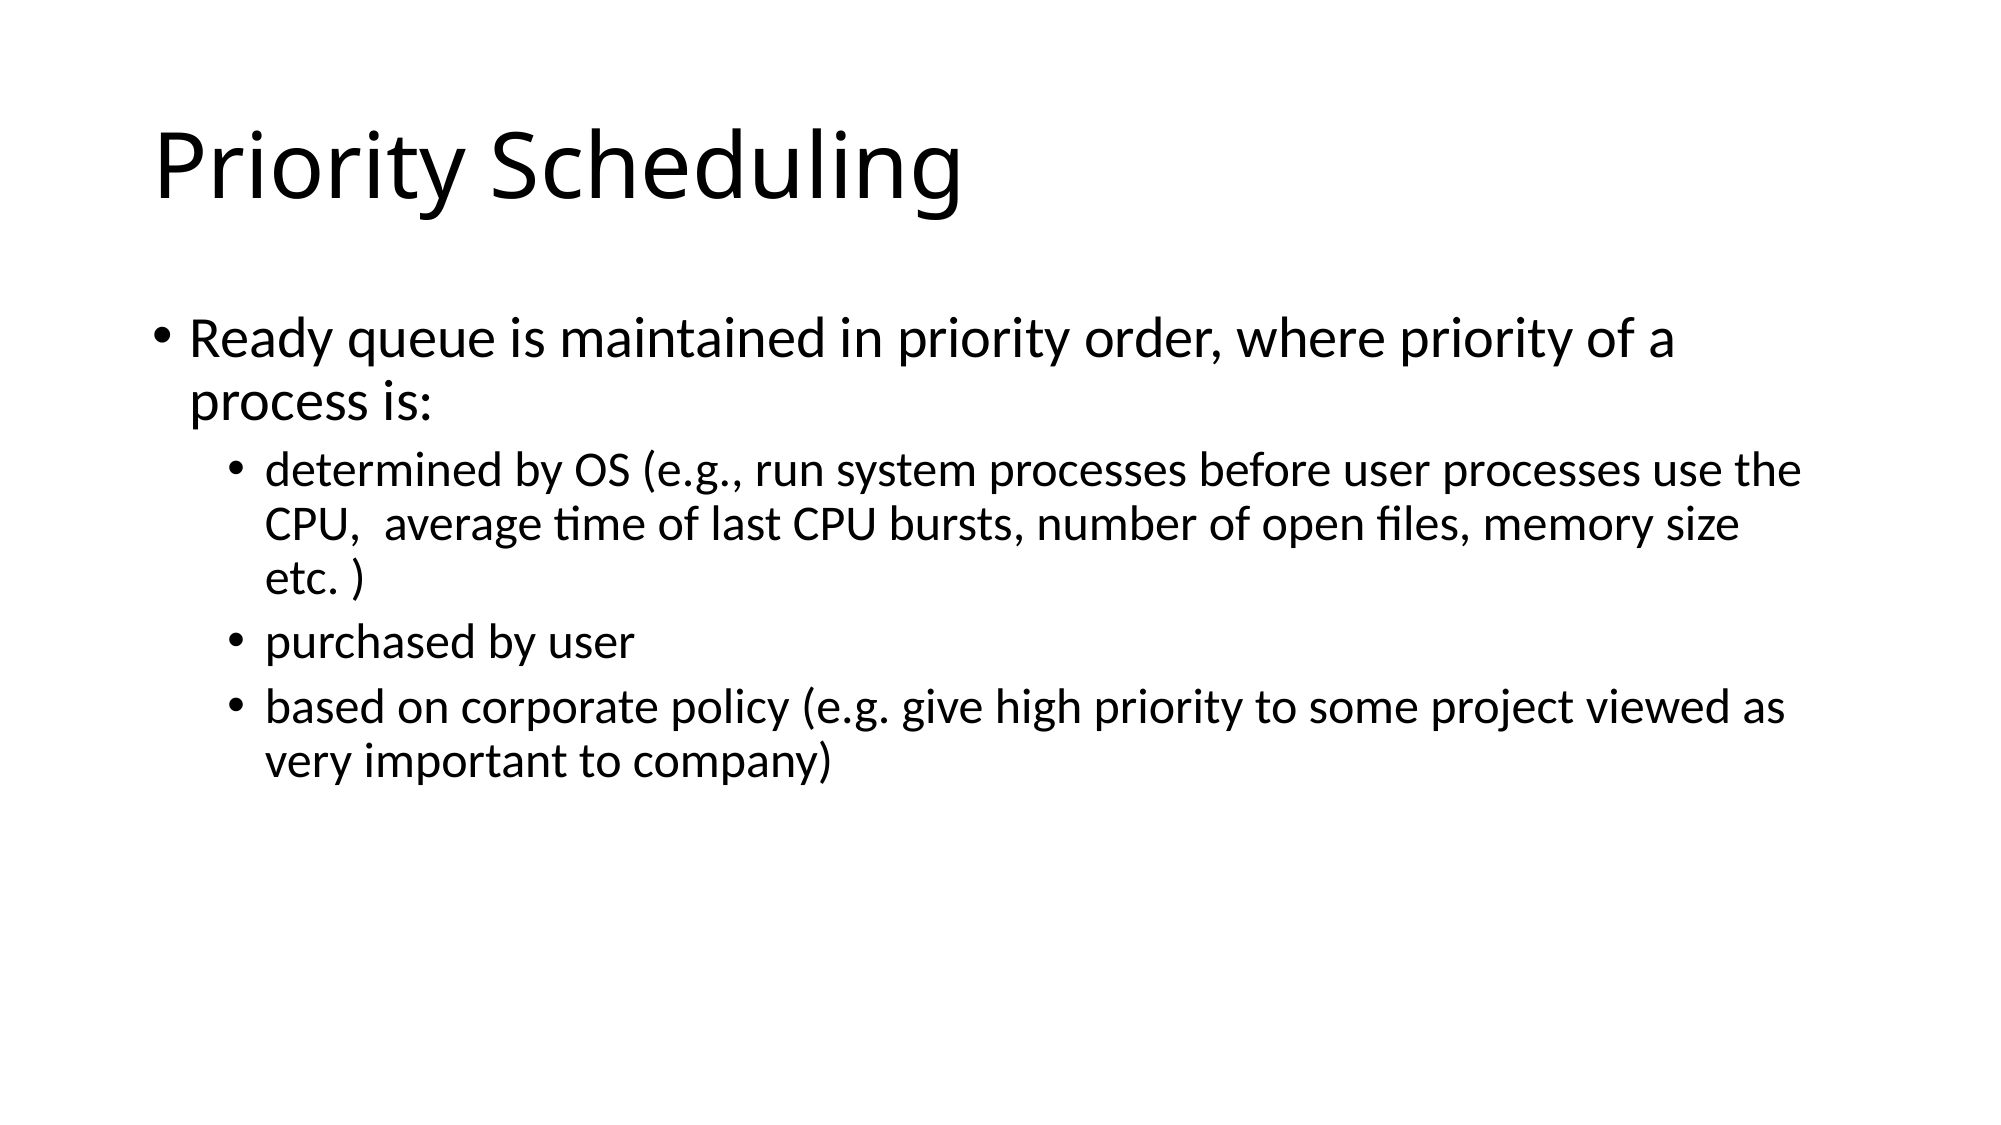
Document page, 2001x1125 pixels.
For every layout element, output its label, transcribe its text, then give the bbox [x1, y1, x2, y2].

list Ready queue is maintained in priority order, where priority of a process is: determined by OS (e.g., run system processes before user processes use the CPU, average time of last CPU bursts, number of open files, memory size etc. ) purchased by user based on corporate policy (e.g. give high priority to some project viewed as very important to company) [137, 299, 1863, 1014]
title Priority Scheduling [137, 59, 1863, 278]
